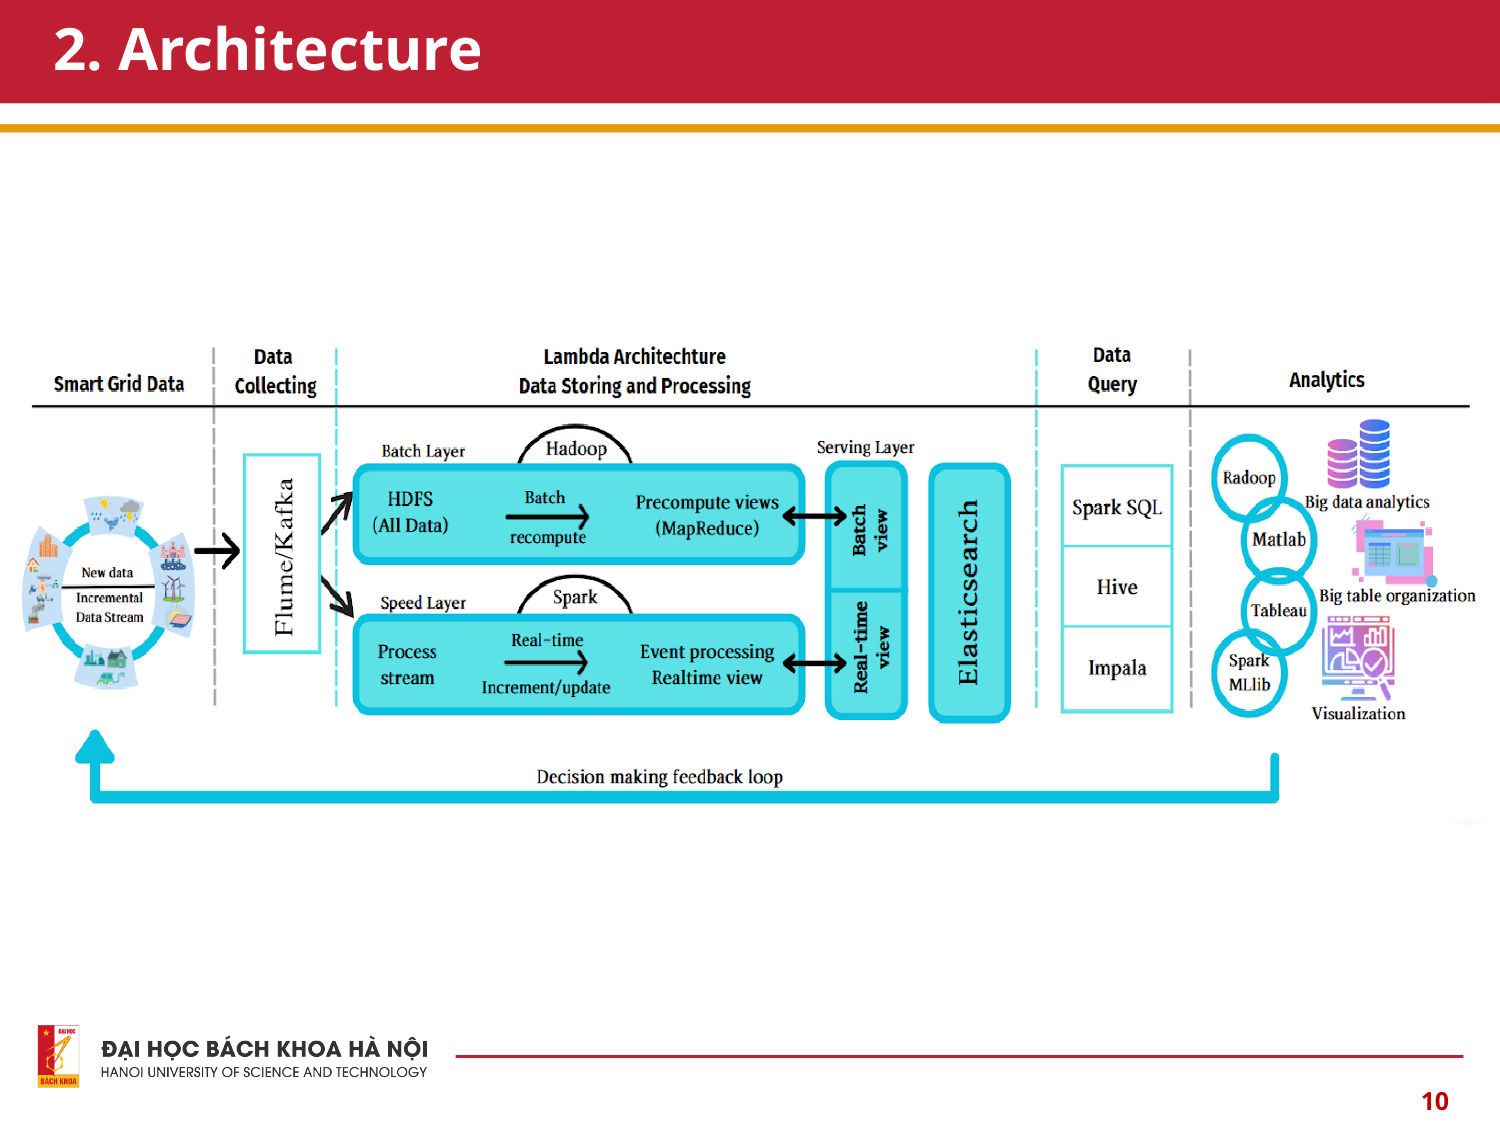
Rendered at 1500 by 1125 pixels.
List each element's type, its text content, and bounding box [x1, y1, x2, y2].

picture [0, 825, 1500, 1125]
slide_number 10 [1126, 1078, 1464, 1125]
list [0, 300, 1500, 825]
title 2. Architecture [38, 12, 1462, 87]
picture [0, 0, 1500, 300]
